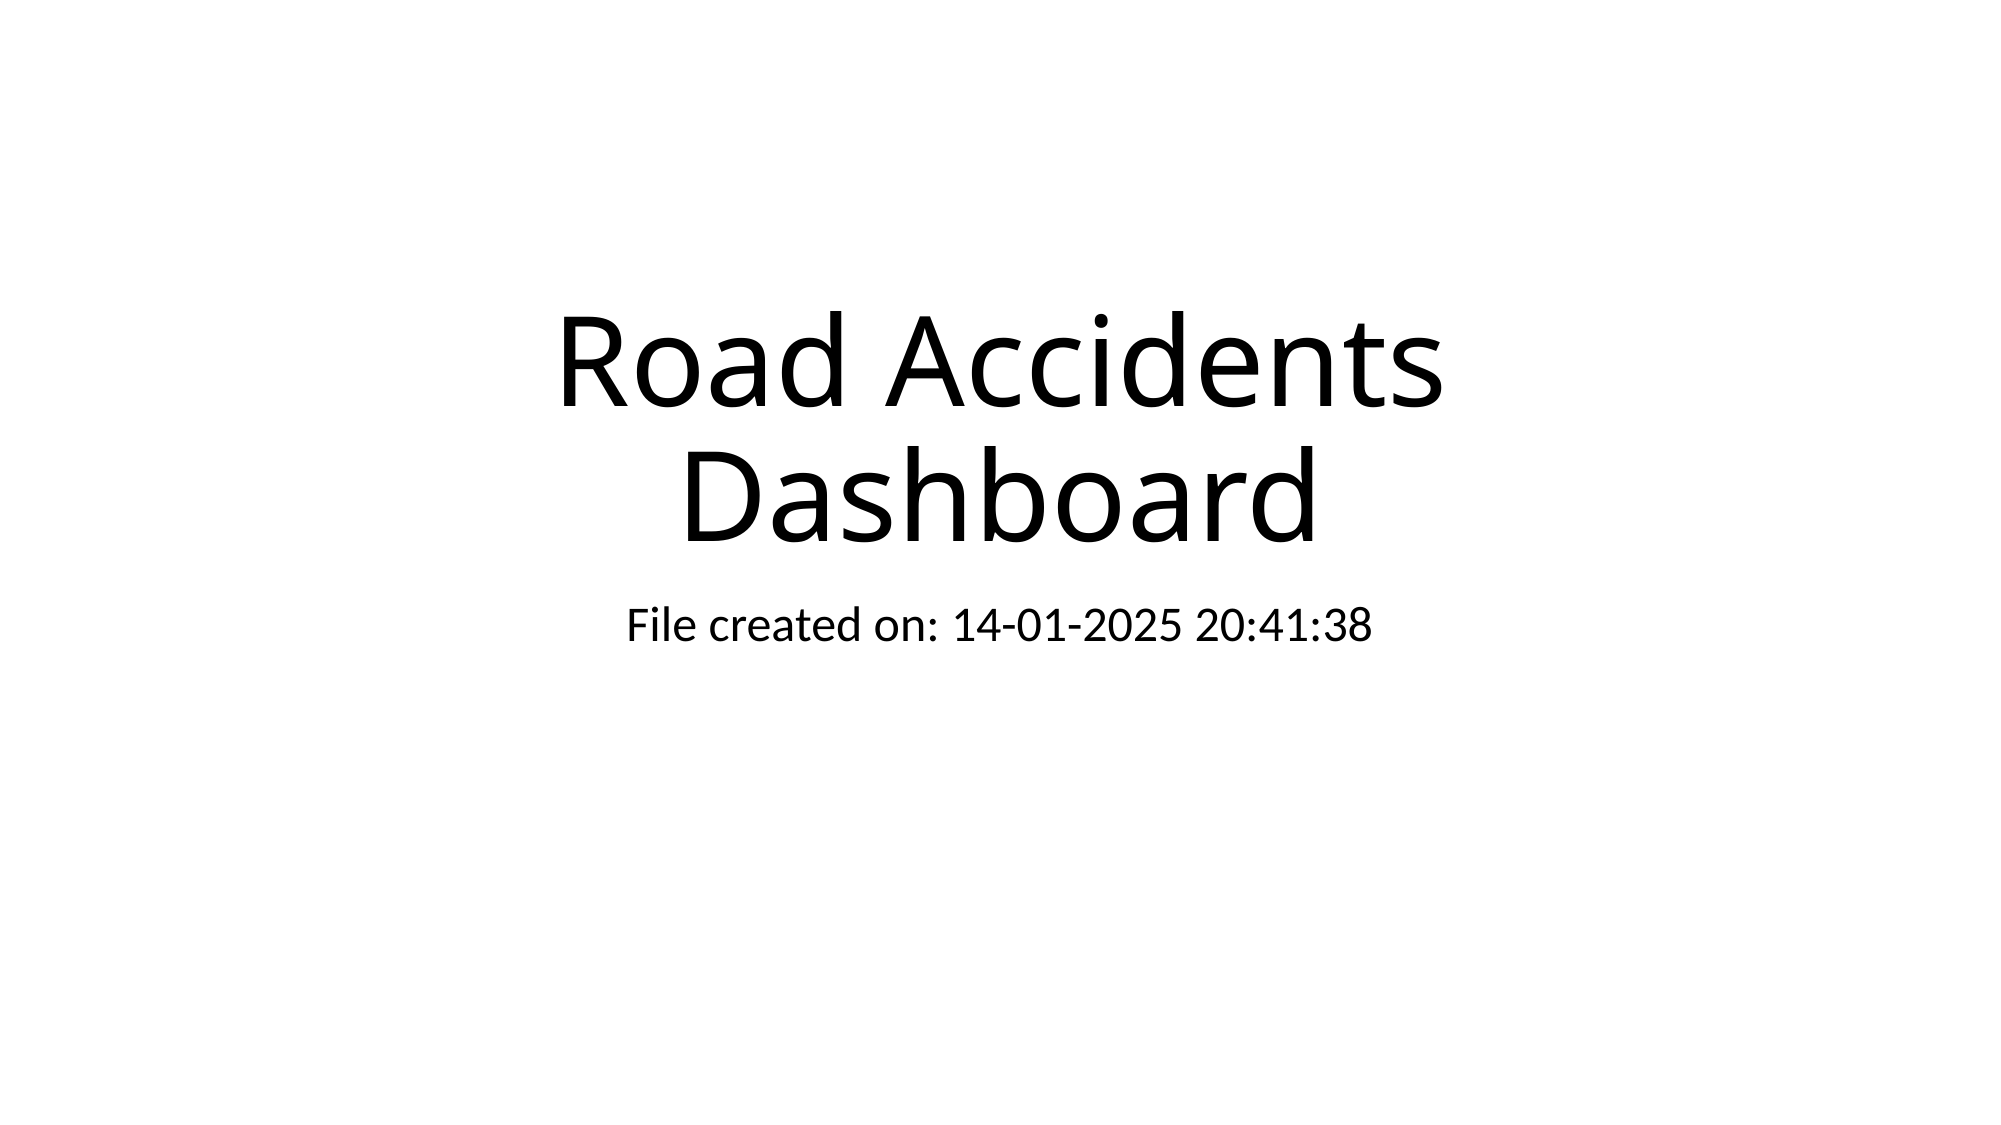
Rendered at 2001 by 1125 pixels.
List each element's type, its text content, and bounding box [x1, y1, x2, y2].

title Road Accidents Dashboard [249, 184, 1750, 576]
subtitle File created on: 14-01-2025 20:41:38 [249, 590, 1750, 863]
